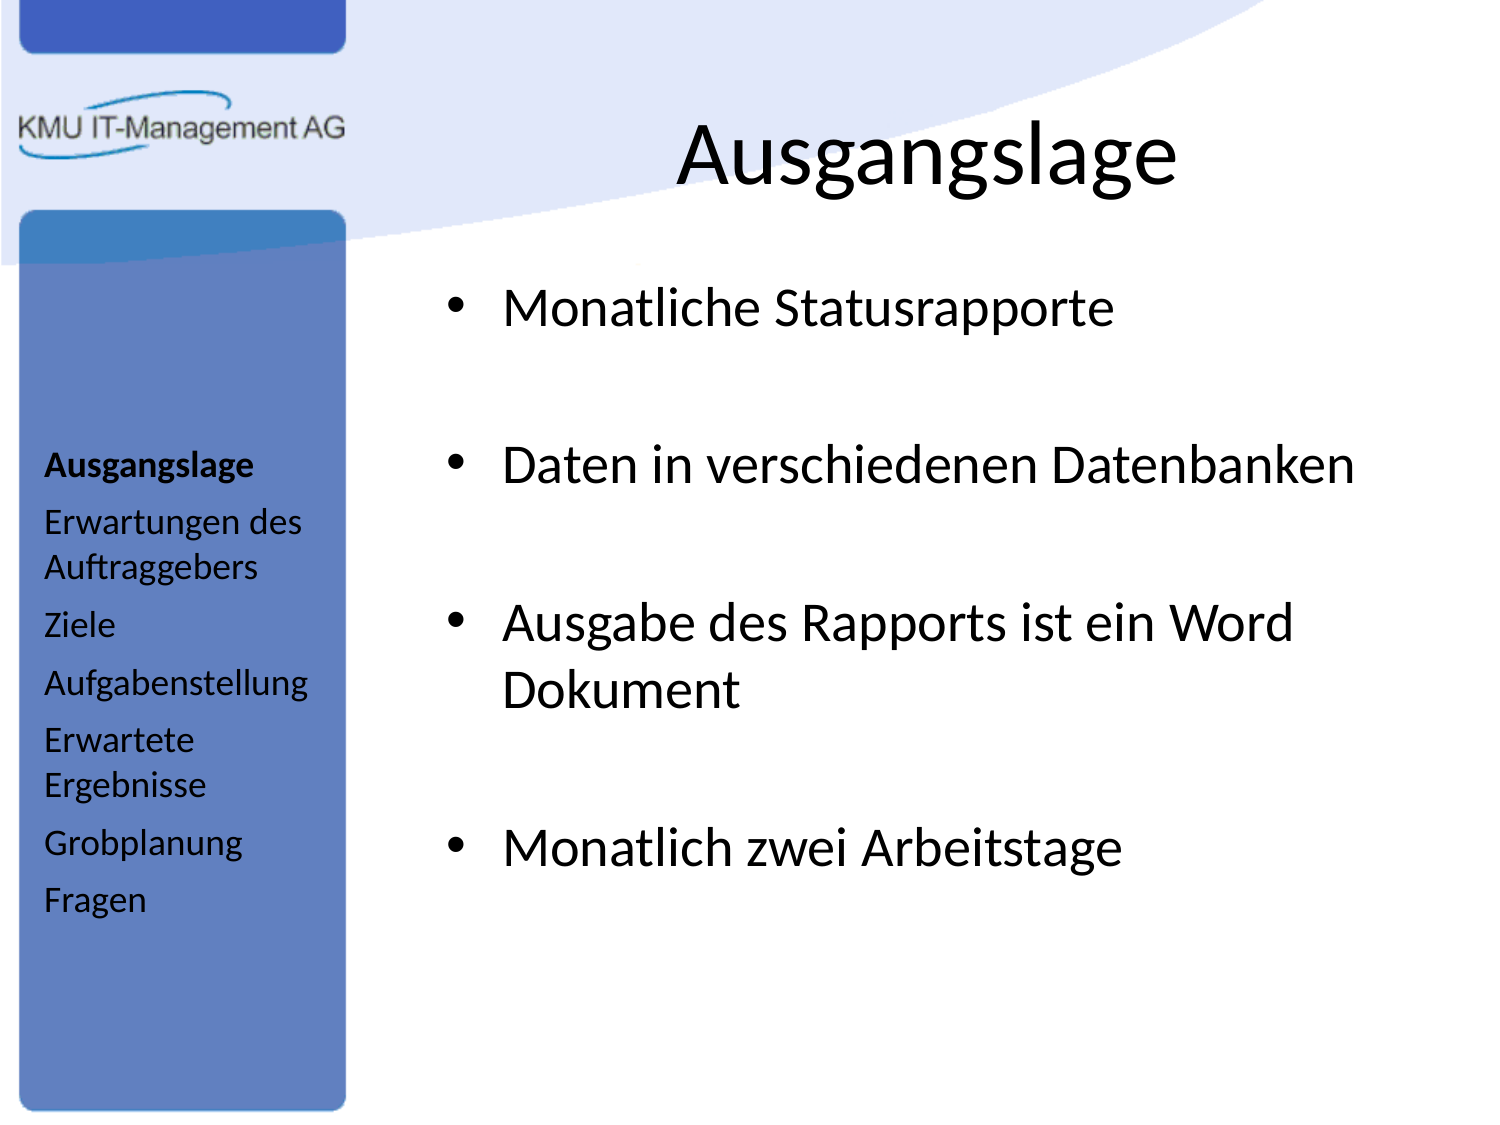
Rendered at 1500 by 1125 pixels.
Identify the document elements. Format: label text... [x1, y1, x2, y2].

list Monatliche Statusrapporte Daten in verschiedenen Datenbanken Ausgabe des Rapports ist ein Word Dokument Monatlich zwei Arbeitstage [431, 262, 1425, 1005]
title Ausgangslage [431, 78, 1425, 218]
text_box Ausgangslage Erwartungen des Auftraggebers Ziele Aufgabenstellung Erwartete Ergebnisse Grobplanung Fragen [29, 432, 337, 928]
picture [1, 0, 1500, 1120]
